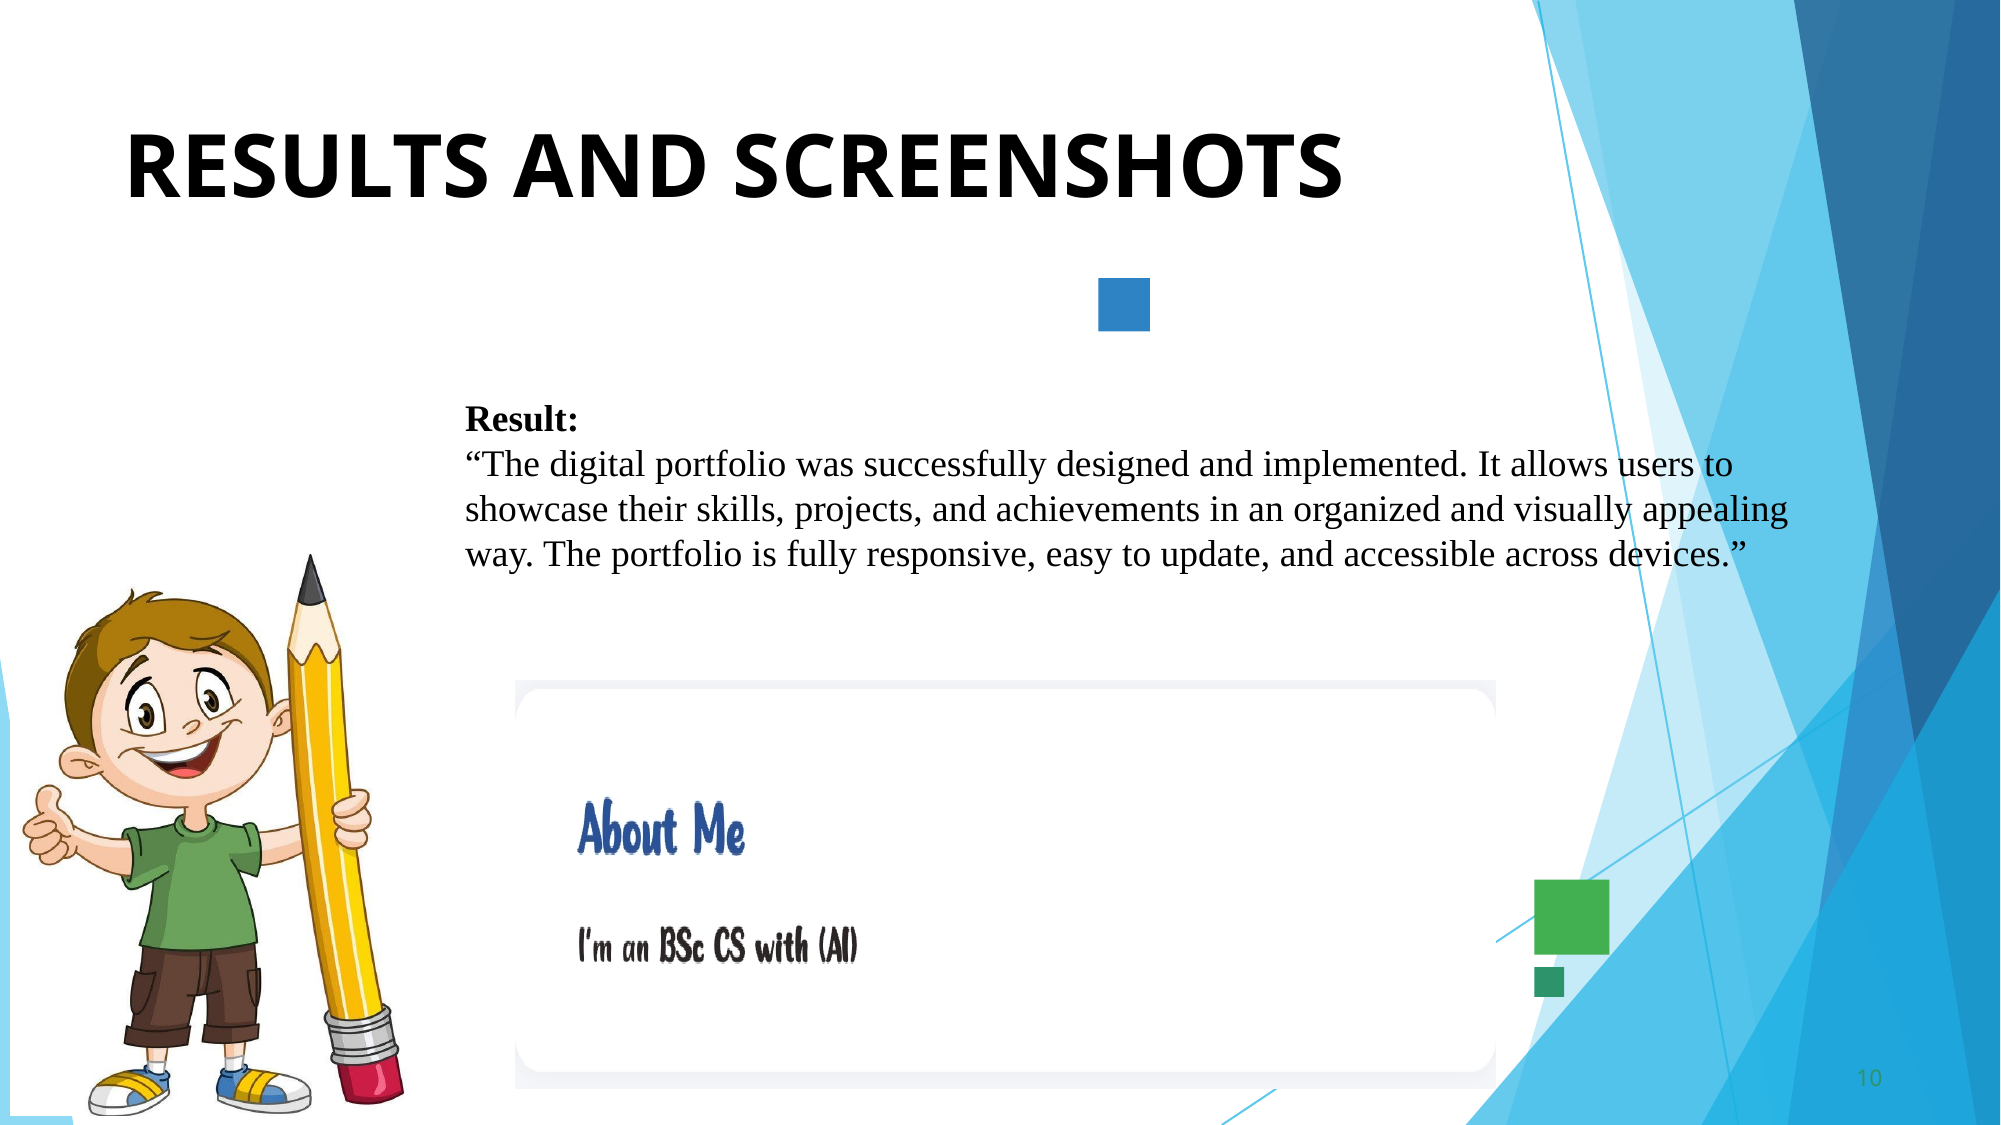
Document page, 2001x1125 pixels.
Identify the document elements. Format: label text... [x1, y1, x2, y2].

picture [515, 680, 1496, 1089]
text_box Result: “The digital portfolio was successfully designed and implemented. It allows users to showcase their skills, projects, and achievements in an organized and visually appealing way. The portfolio is fully responsive, easy to update, and accessible across devices.” [450, 386, 1850, 582]
title RESULTS AND SCREENSHOTS [120, 107, 1513, 299]
text_box 10 [1850, 1061, 1888, 1091]
picture [10, 554, 416, 1116]
text_box [1534, 879, 1610, 955]
text_box [1098, 299, 1150, 332]
text_box [1534, 967, 1565, 997]
